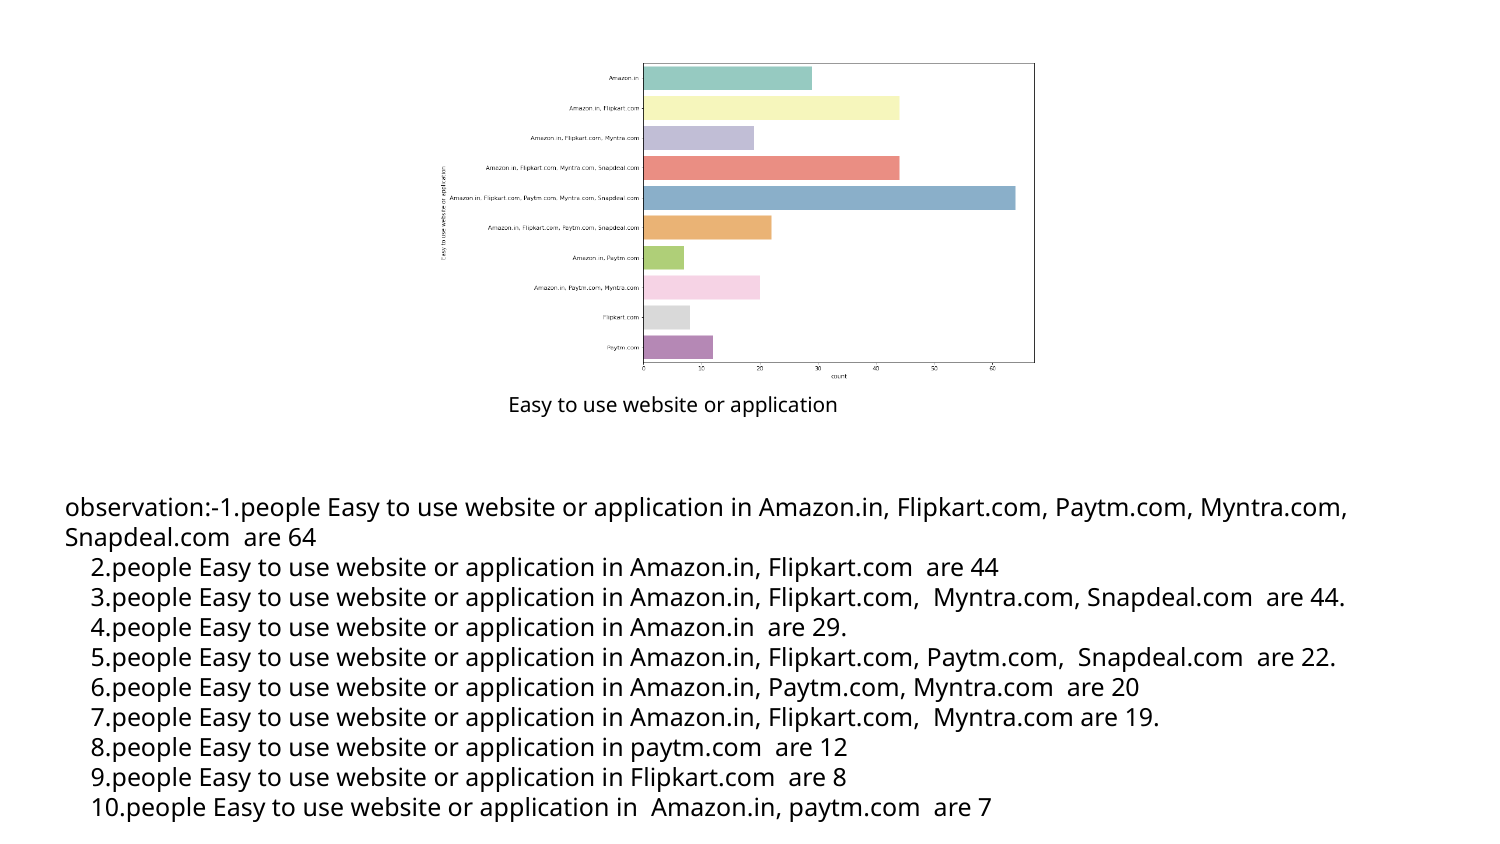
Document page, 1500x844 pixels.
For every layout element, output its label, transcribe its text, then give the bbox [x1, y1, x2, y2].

text_box Easy to use website or application [493, 391, 853, 425]
text_box observation:-1.people Easy to use website or application in Amazon.in, Flipkart.com, Paytm.com, Myntra.com, Snapdeal.com are 64 2.people Easy to use website or application in Amazon.in, Flipkart.com are 44 3.people Easy to use website or application in Amazon.in, Flipkart.com, Myntra.com, Snapdeal.com are 44. 4.people Easy to use website or application in Amazon.in are 29. 5.people Easy to use website or application in Amazon.in, Flipkart.com, Paytm.com, Snapdeal.com are 22. 6.people Easy to use website or application in Amazon.in, Paytm.com, Myntra.com are 20 7.people Easy to use website or application in Amazon.in, Flipkart.com, Myntra.com are 19. 8.people Easy to use website or application in paytm.com are 12 9.people Easy to use website or application in Flipkart.com are 8 10.people Easy to use website or application in Amazon.in, paytm.com are 7 [49, 484, 1413, 829]
picture [437, 59, 1038, 383]
